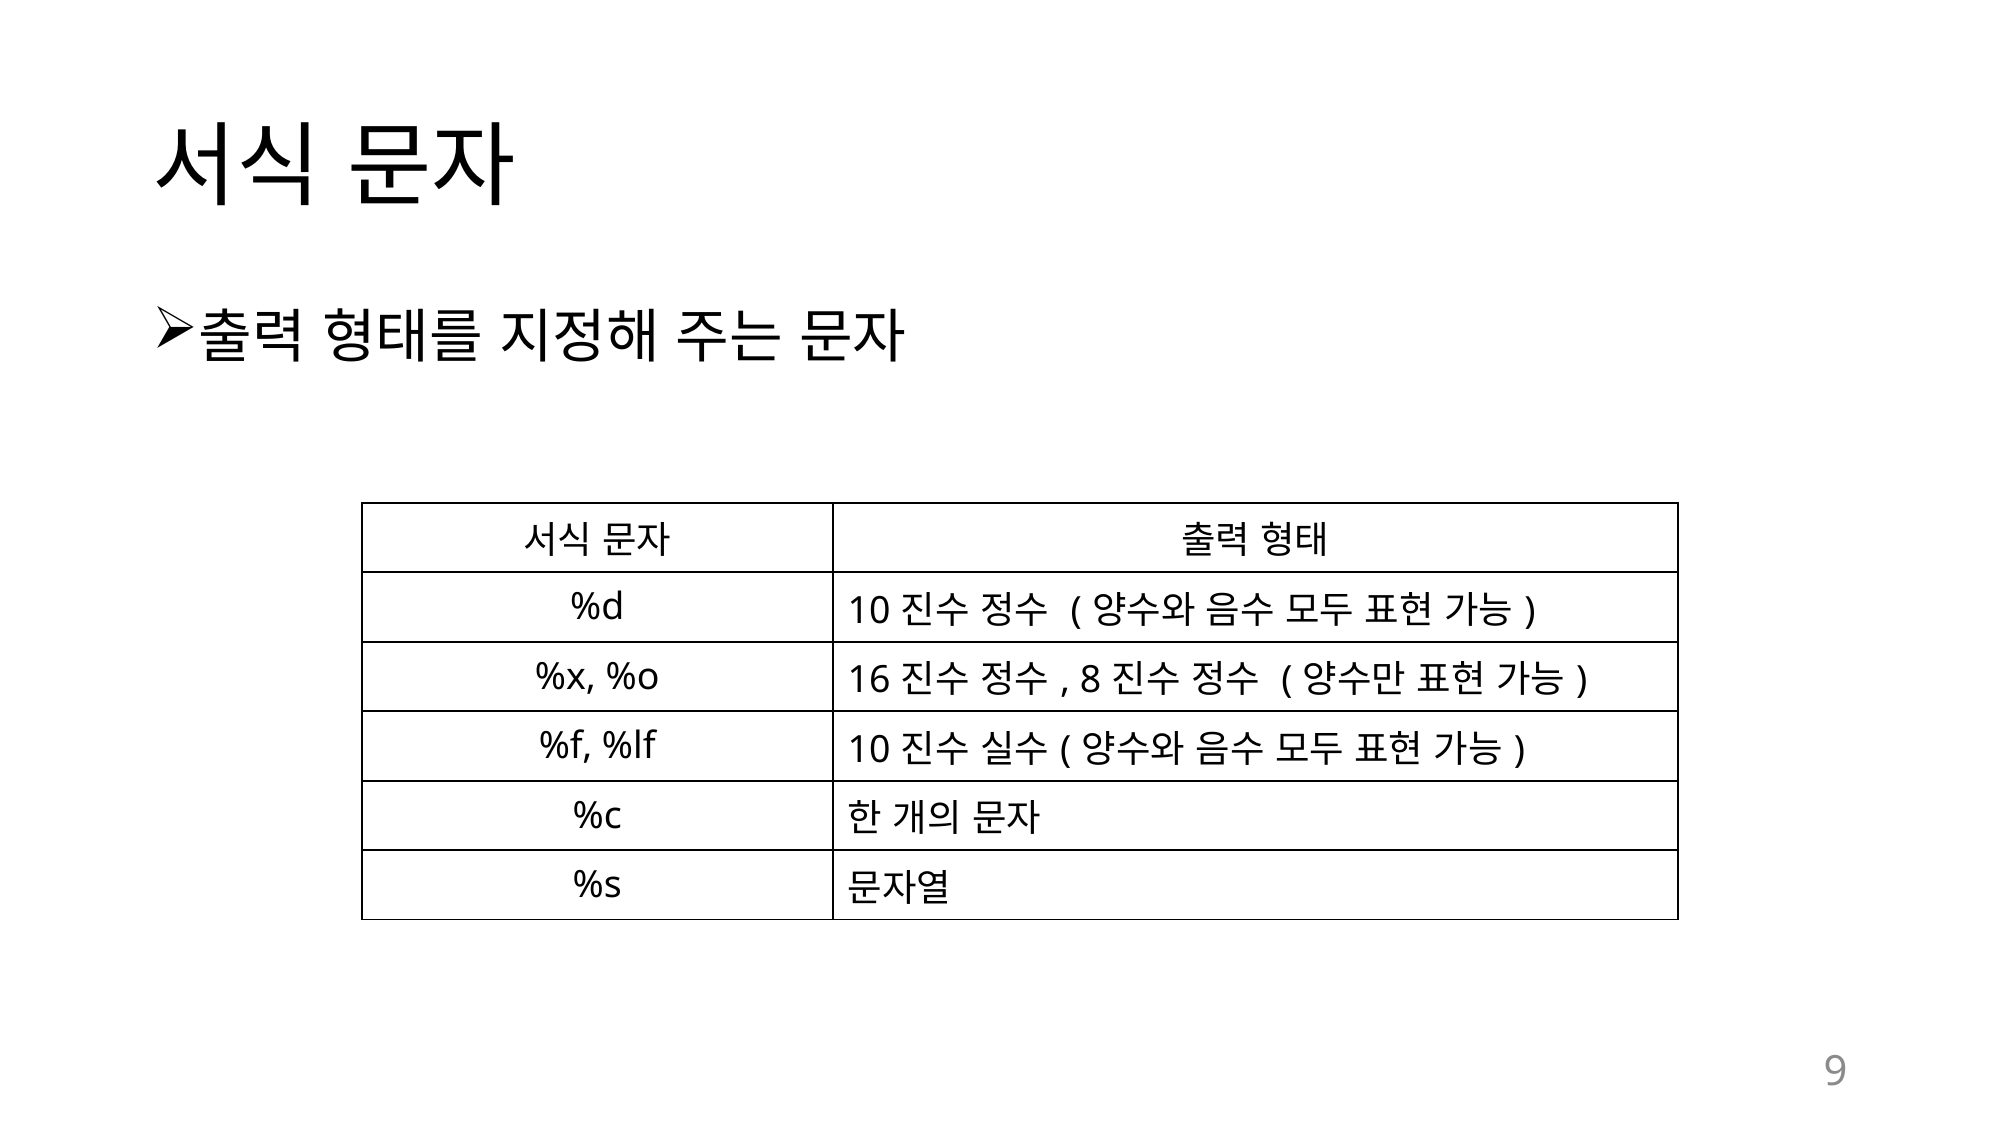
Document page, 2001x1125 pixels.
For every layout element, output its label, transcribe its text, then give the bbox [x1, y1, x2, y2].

title 서식 문자 [137, 59, 1863, 278]
table_cell %f, %lf [363, 712, 832, 780]
table_cell 10진수 실수(양수와 음수 모두 표현 가능) [834, 712, 1677, 780]
table_cell %c [363, 782, 832, 849]
list 출력 형태를 지정해 주는 문자 [137, 299, 1863, 385]
table_header 서식 문자 [363, 504, 832, 571]
table_cell 10진수 정수 (양수와 음수 모두 표현 가능) [834, 573, 1677, 641]
table_cell 문자열 [834, 851, 1677, 919]
table_cell 16진수 정수, 8진수 정수 (양수만 표현 가능) [834, 643, 1677, 710]
table_cell %d [363, 573, 832, 641]
slide_number 9 [1412, 1042, 1863, 1103]
table_header 출력 형태 [834, 504, 1677, 571]
table_cell %s [363, 851, 832, 919]
table_cell 한 개의 문자 [834, 782, 1677, 849]
table_cell %x, %o [363, 643, 832, 710]
